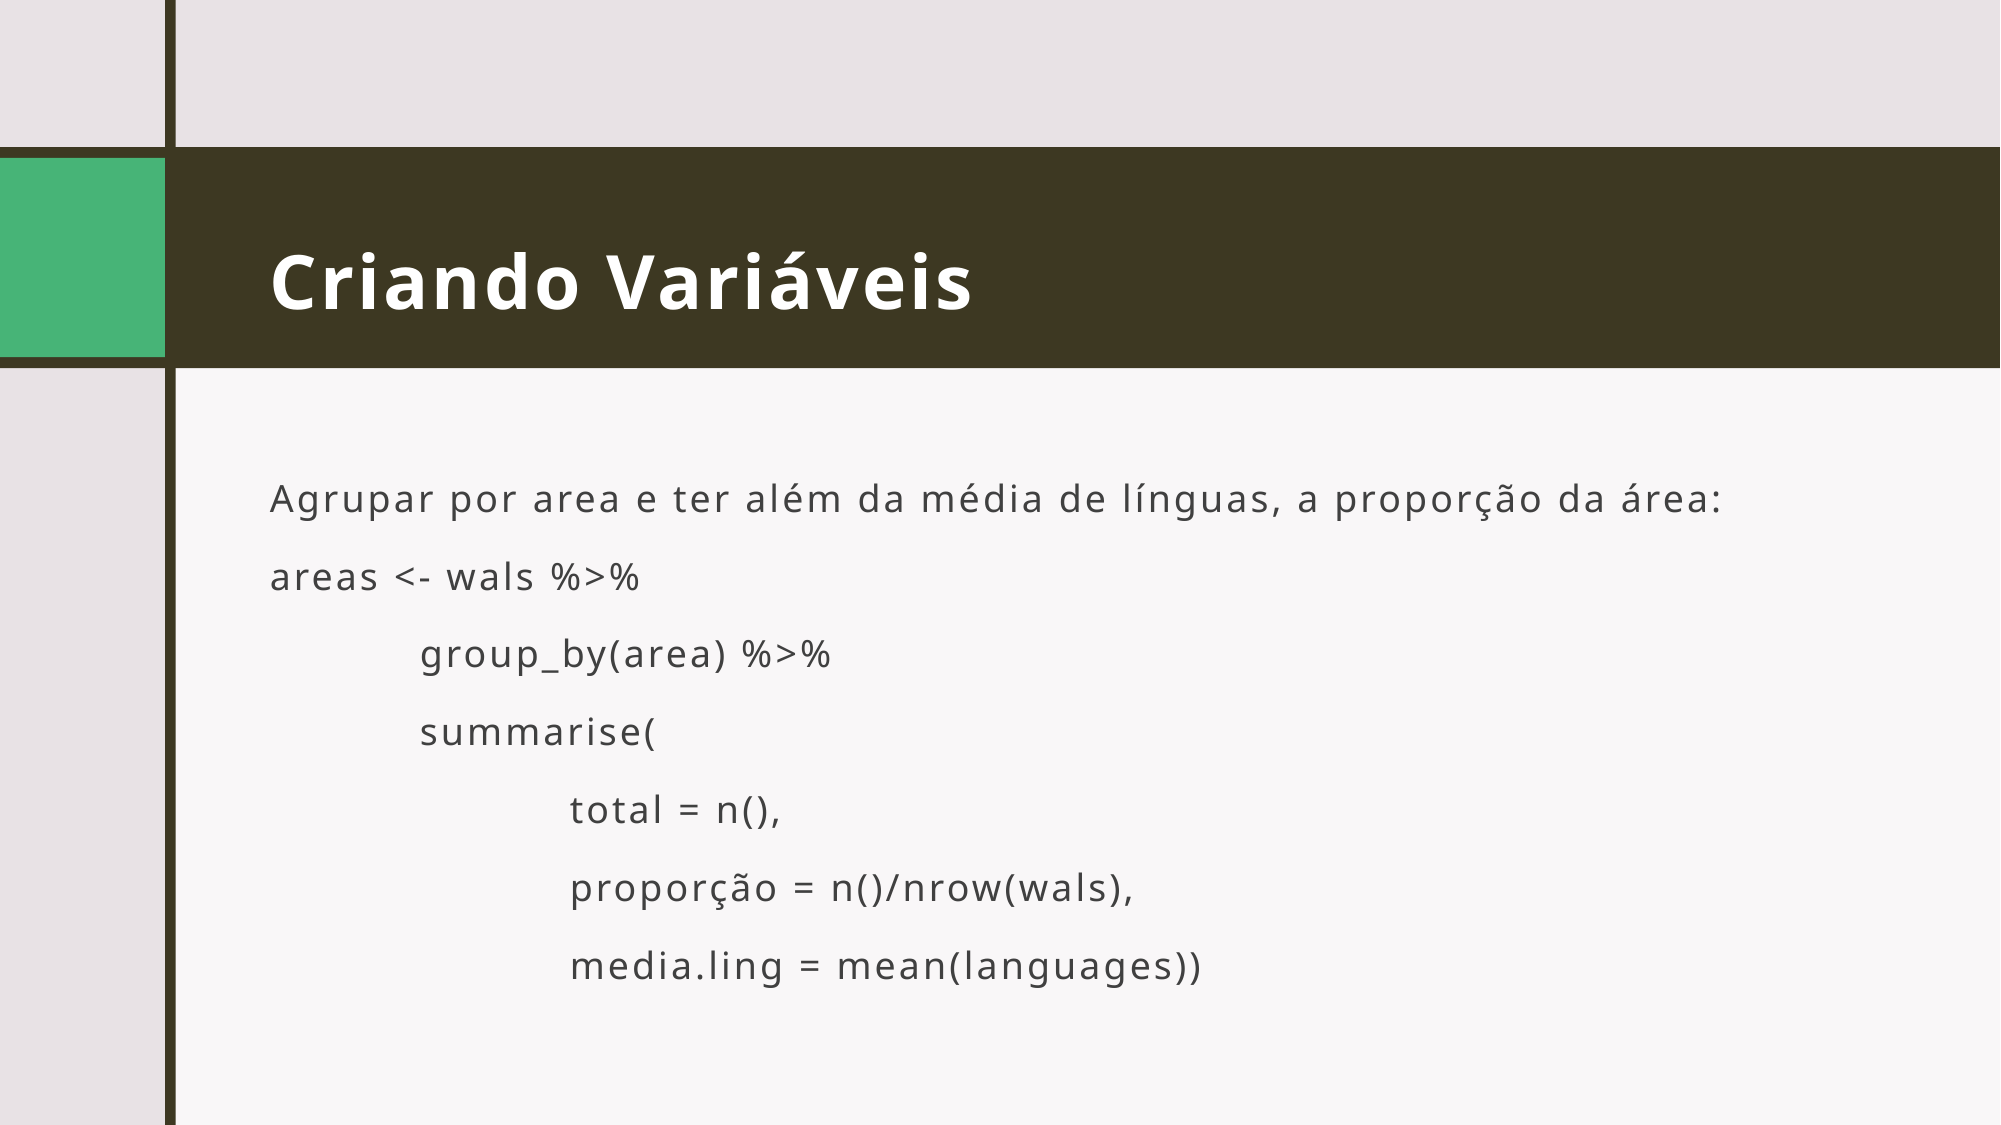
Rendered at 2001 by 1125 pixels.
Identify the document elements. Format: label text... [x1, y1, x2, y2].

text_box [177, 146, 2000, 369]
text_box [0, 146, 164, 157]
text_box [0, 369, 164, 1125]
list Agrupar por area e ter além da média de línguas, a proporção da área: areas <- wals %>% group_by(area) %>% summarise( total = n(), proporção = n()/nrow(wals), media.ling = mean(languages)) [251, 443, 1882, 1006]
text_box [0, 358, 164, 369]
title Criando Variáveis [251, 171, 1895, 341]
text_box [164, 0, 177, 1125]
text_box [0, 0, 164, 146]
text_box [177, 369, 2000, 1125]
text_box [177, 0, 2000, 146]
text_box [0, 157, 164, 358]
